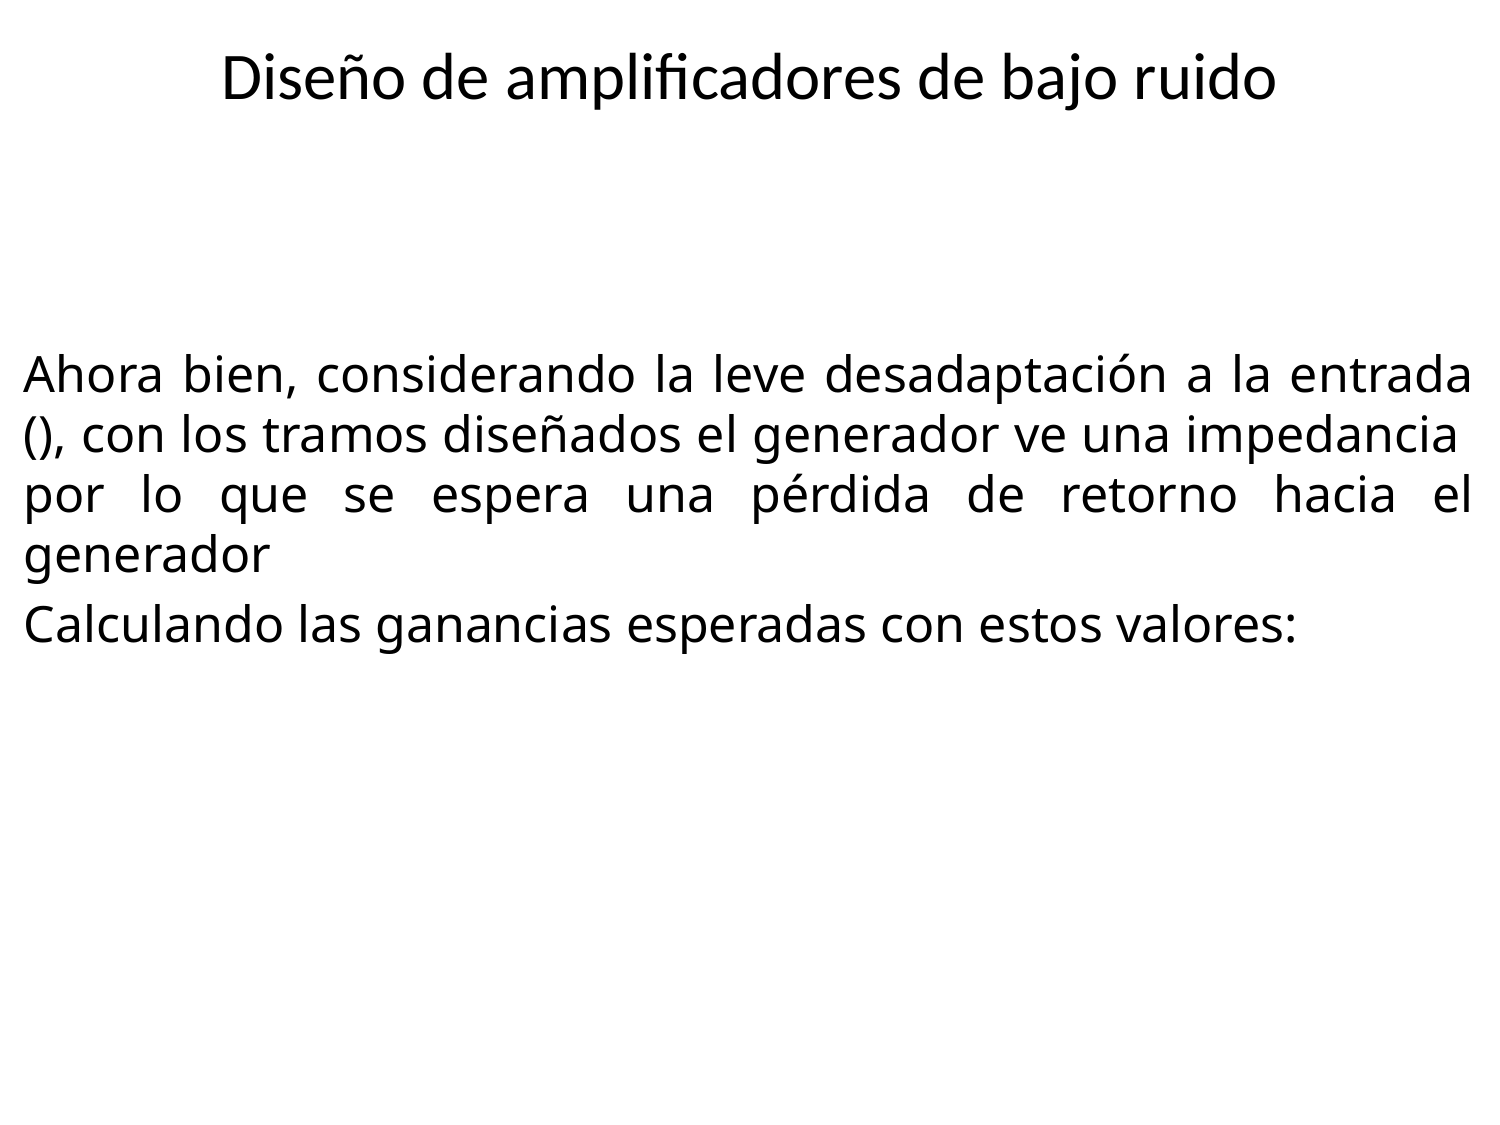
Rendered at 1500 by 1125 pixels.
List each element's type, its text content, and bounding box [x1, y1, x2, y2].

text_box Diseño de amplificadores de bajo ruido [0, 13, 1500, 133]
